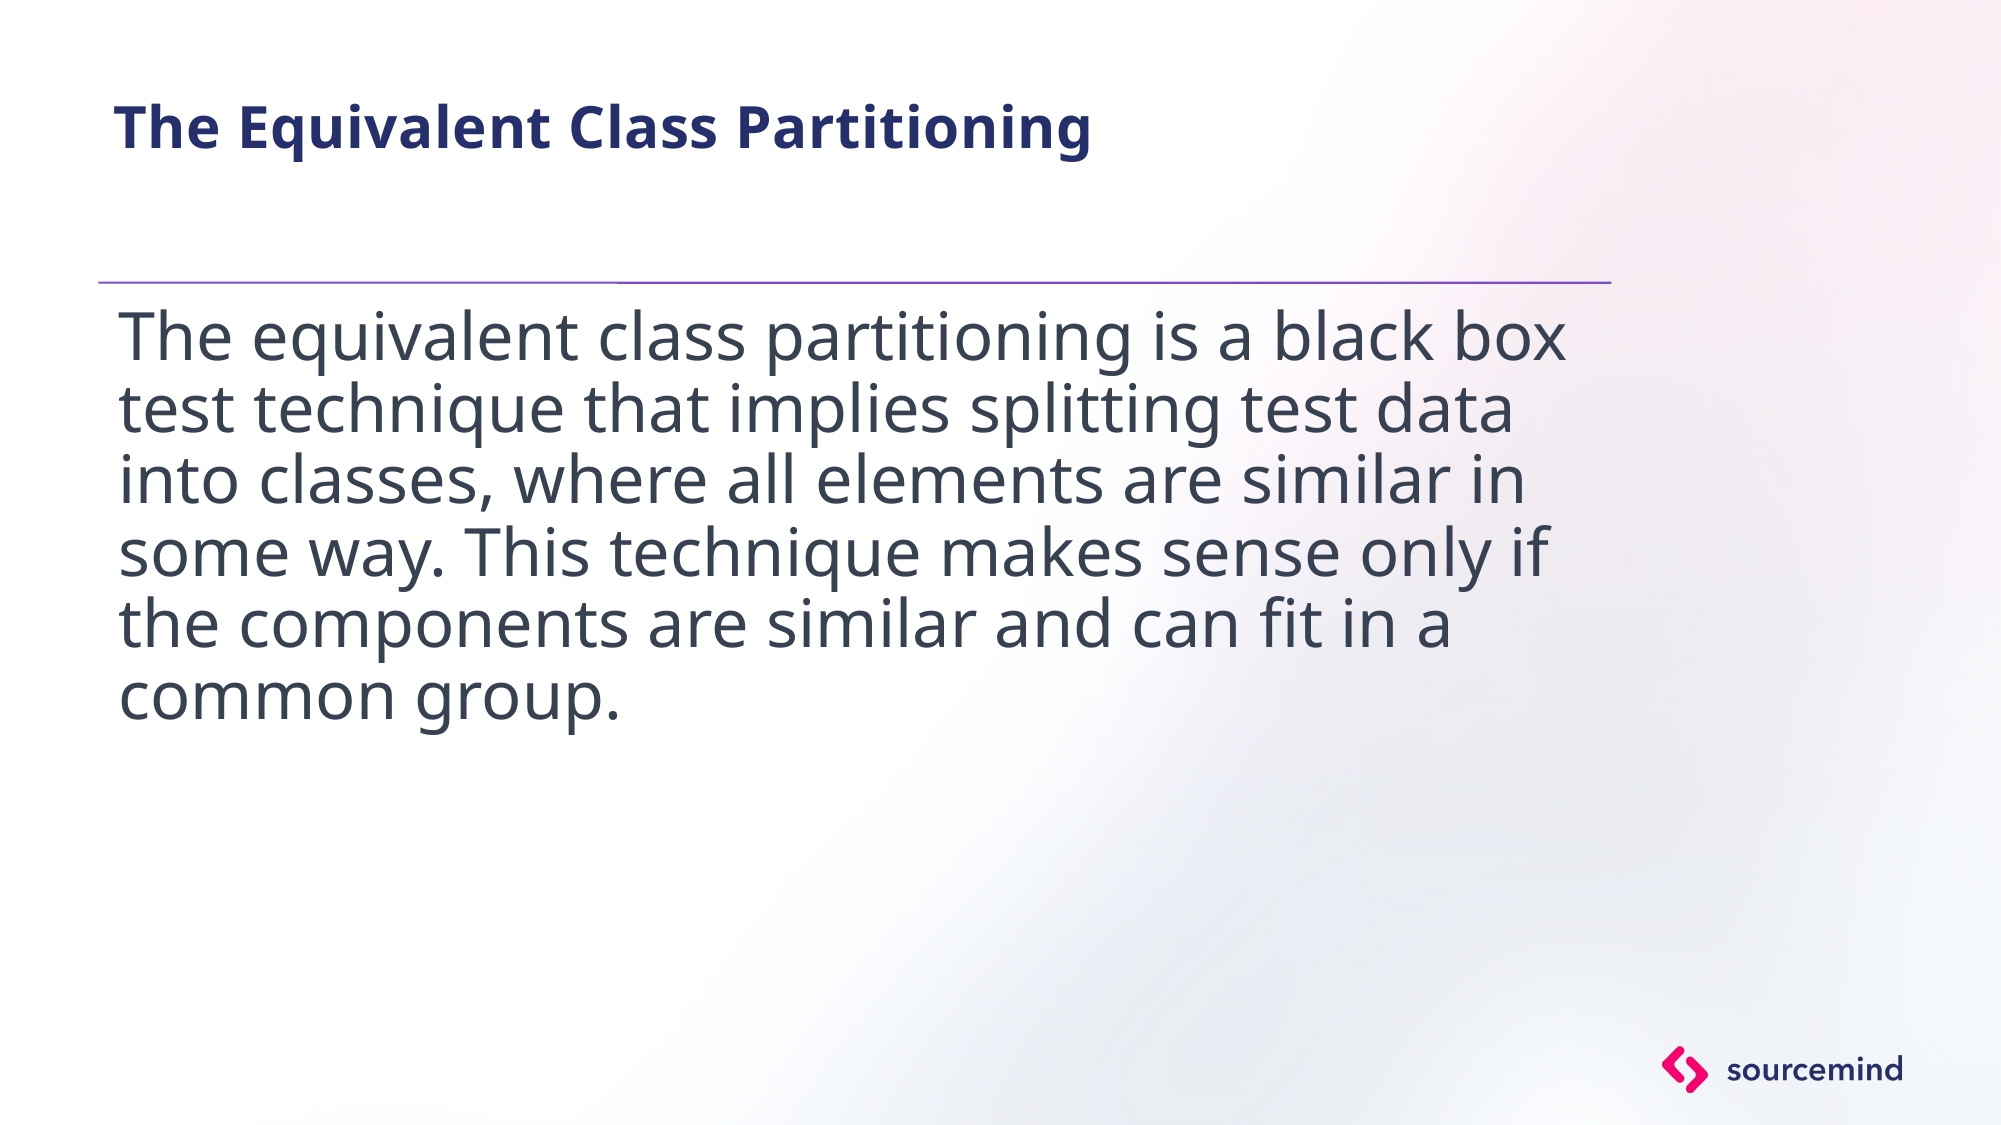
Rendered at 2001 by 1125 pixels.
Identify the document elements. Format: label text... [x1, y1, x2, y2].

title The Equivalent Class Partitioning [98, 83, 1273, 281]
picture [1661, 1045, 1902, 1094]
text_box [98, 282, 1612, 1019]
